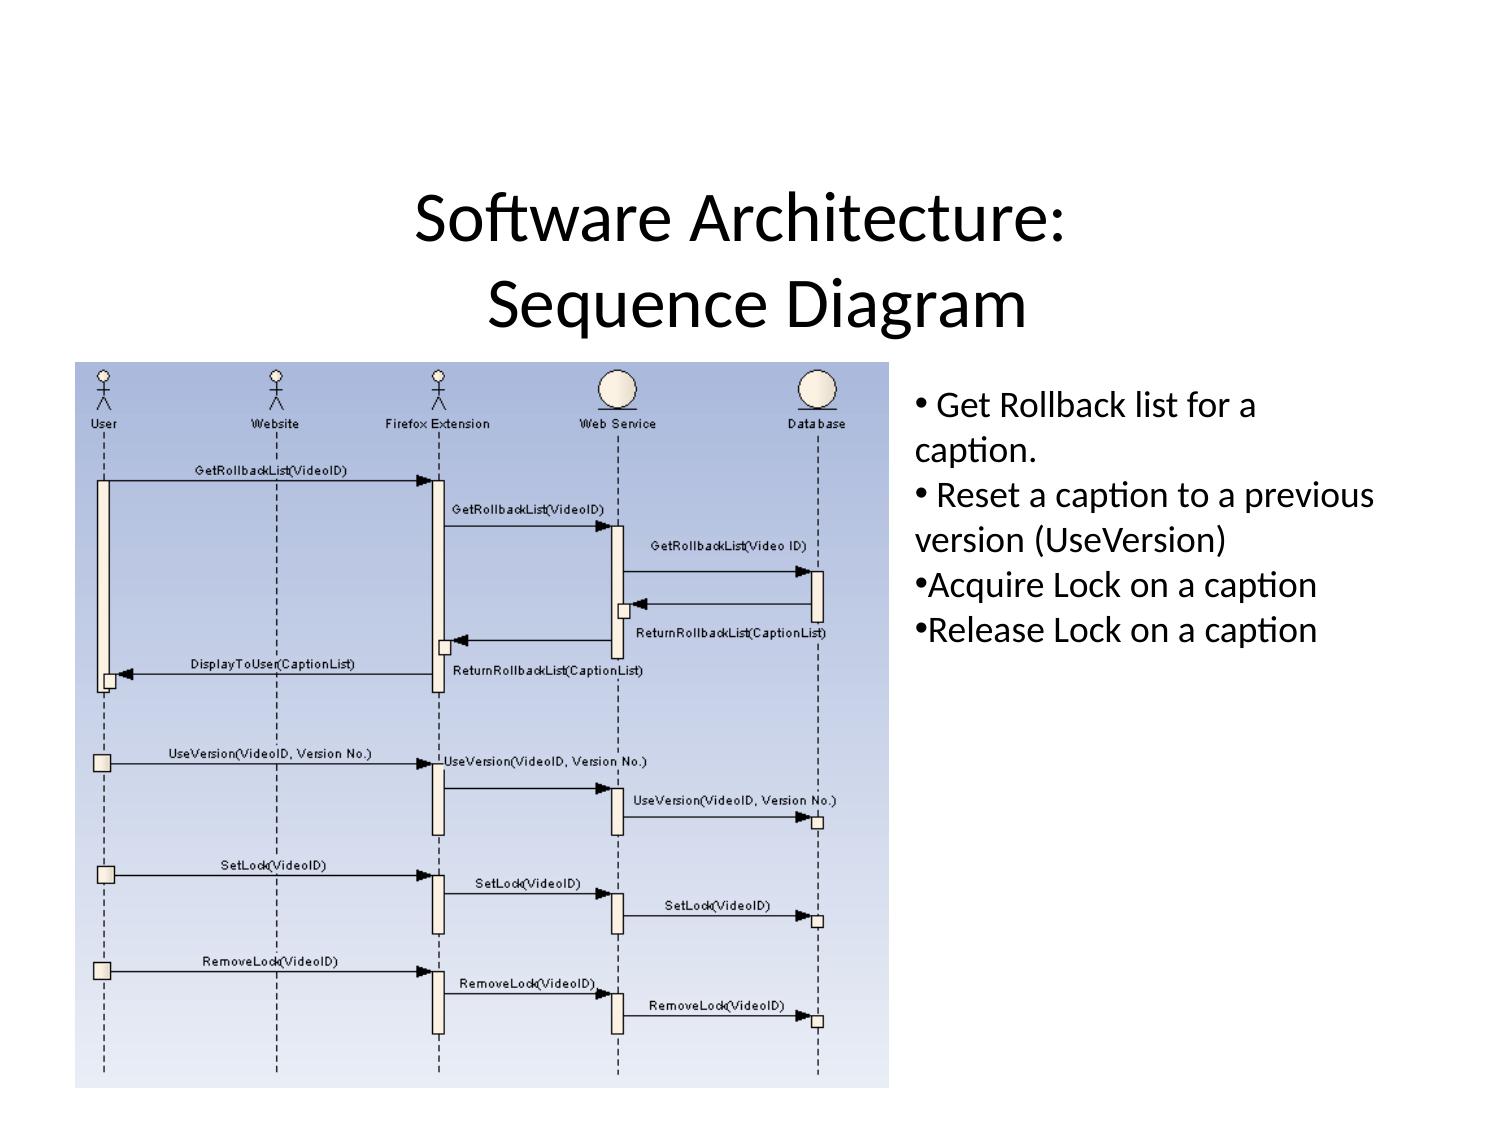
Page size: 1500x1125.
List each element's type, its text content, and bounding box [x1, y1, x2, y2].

title Software Architecture: Sequence Diagram [75, 162, 1425, 350]
text_box Get Rollback list for a caption. Reset a caption to a previous version (UseVersion) Acquire Lock on a caption Release Lock on a caption [900, 372, 1400, 658]
picture [74, 362, 889, 1088]
